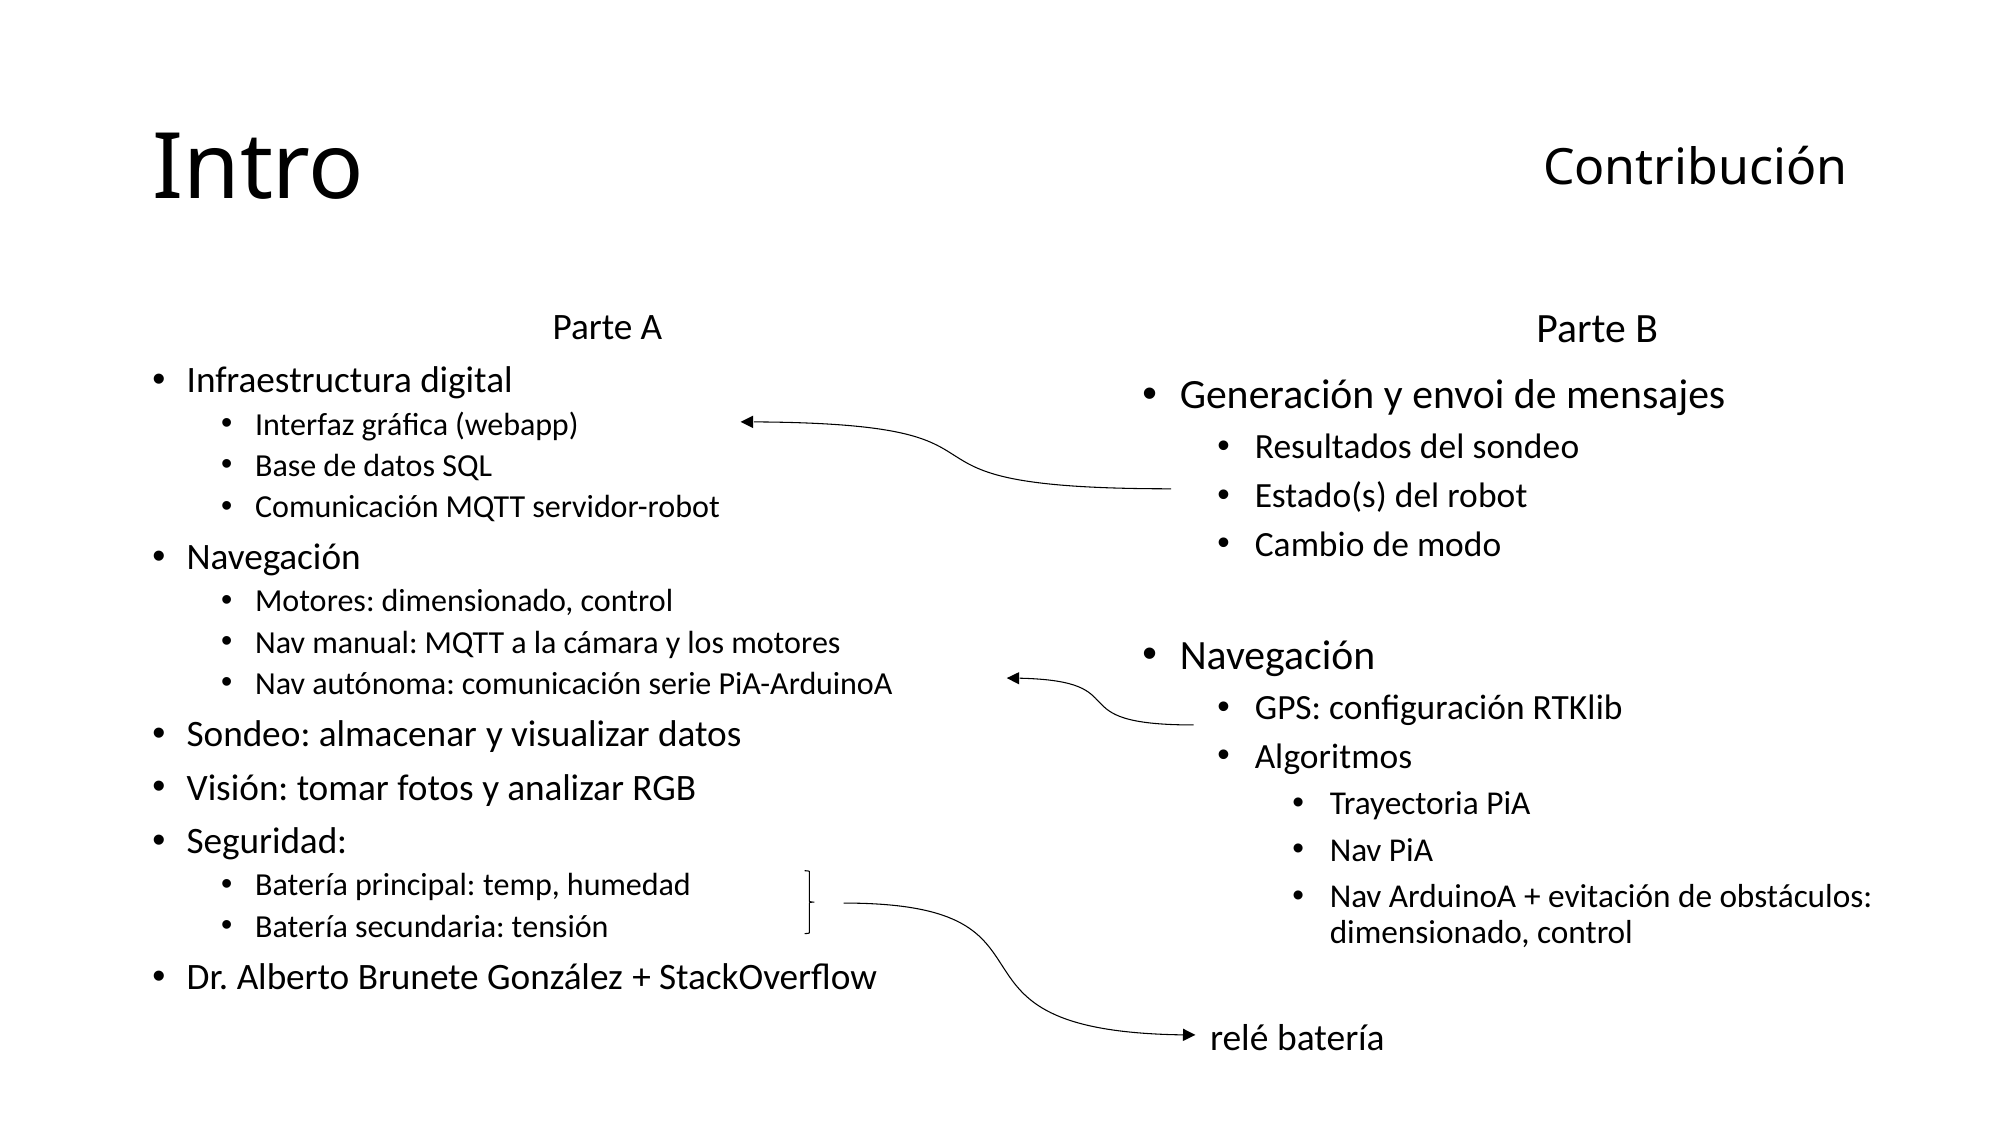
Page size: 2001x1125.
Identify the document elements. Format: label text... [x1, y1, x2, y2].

text_box [804, 870, 815, 935]
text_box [740, 421, 1172, 489]
text_box Contribución [882, 59, 1863, 278]
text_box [1006, 678, 1194, 725]
title Intro [137, 59, 882, 278]
text_box Parte B Generación y envoi de mensajes Resultados del sondeo Estado(s) del robot Cambio de modo Navegación GPS: configuración RTKlib Algoritmos Trayectoria PiA Nav PiA Nav ArduinoA + evitación de obstáculos: dimensionado, control [1127, 299, 2000, 1014]
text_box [843, 903, 1170, 1036]
